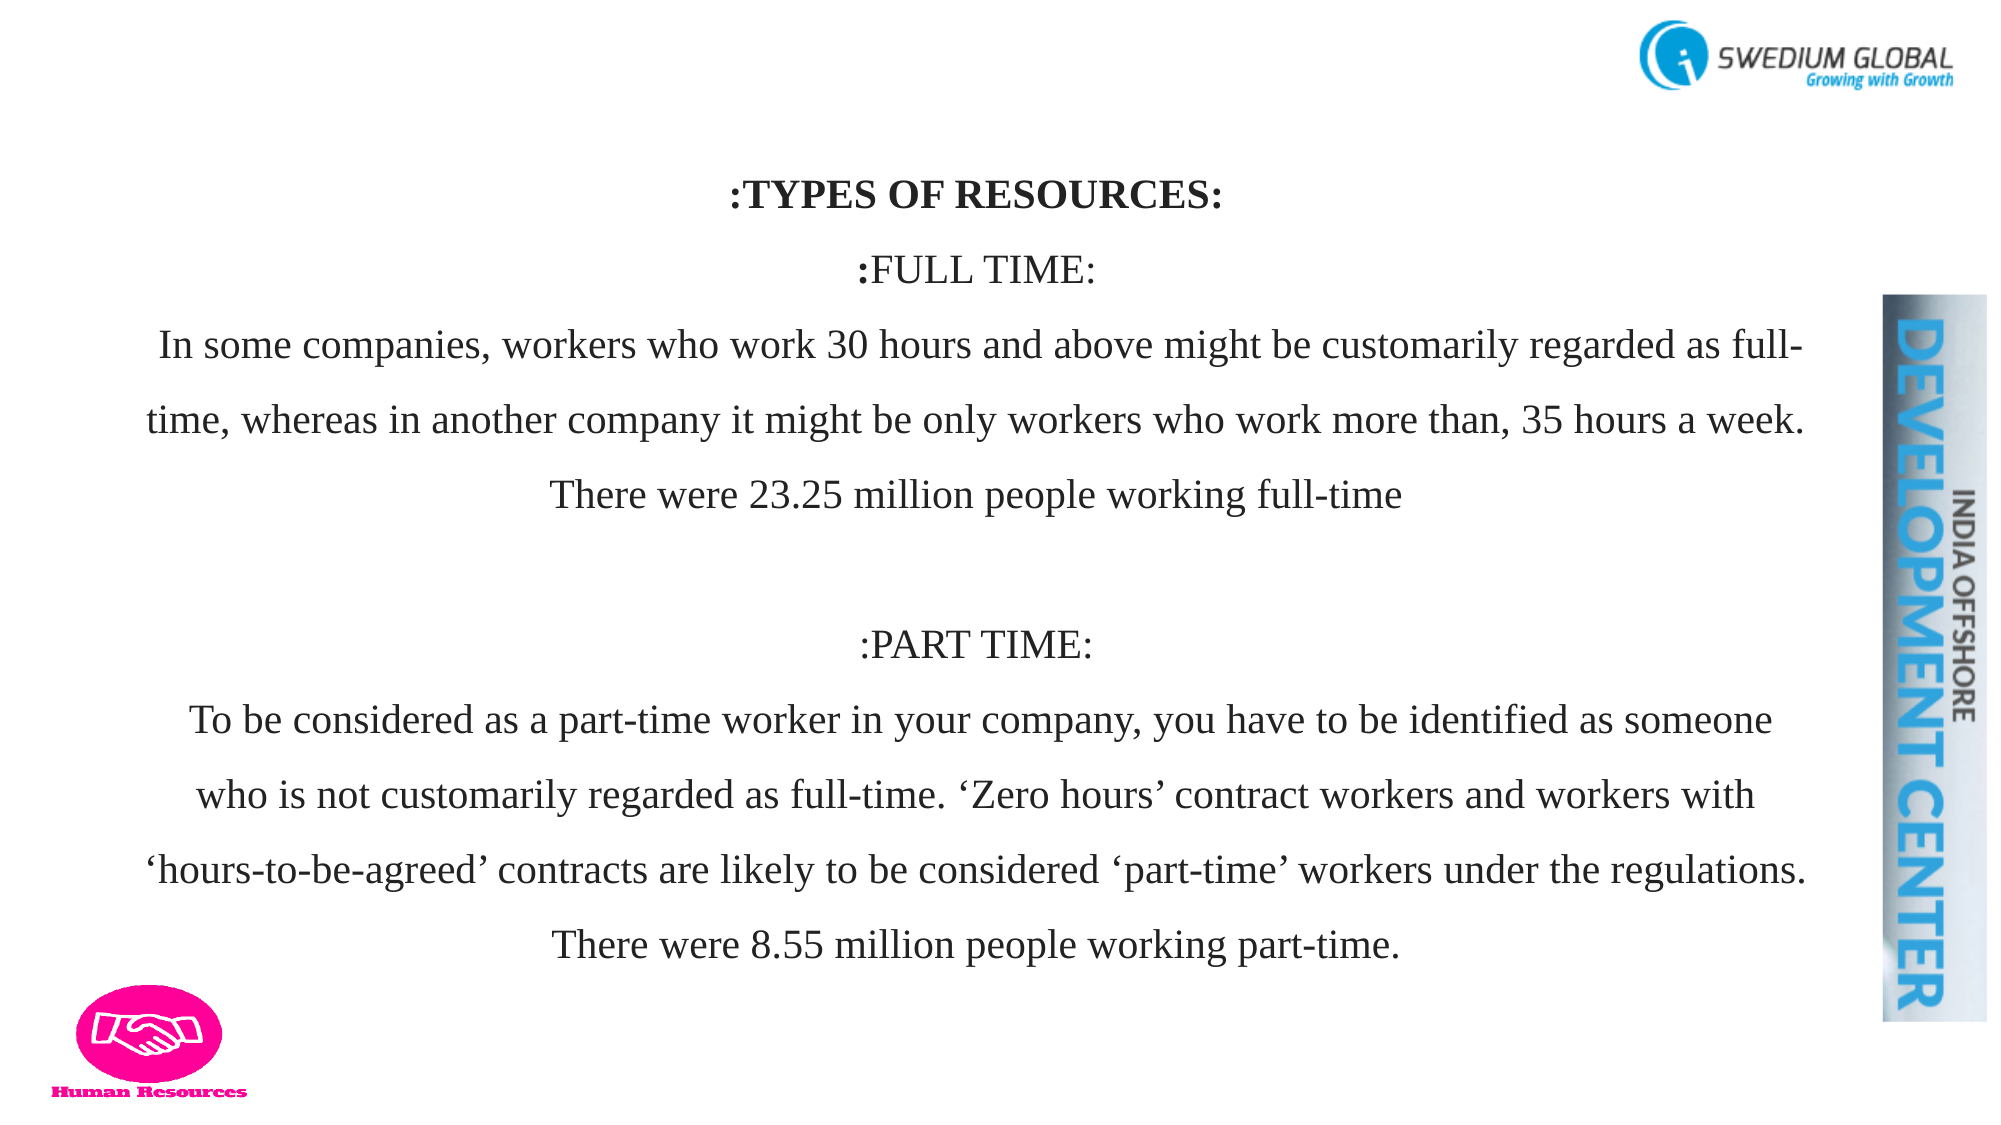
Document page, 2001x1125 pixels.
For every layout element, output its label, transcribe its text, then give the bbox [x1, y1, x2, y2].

picture [46, 981, 250, 1104]
picture [1637, 16, 1961, 95]
picture [1883, 295, 1986, 1021]
text_box :TYPES OF RESOURCES: :FULL TIME: In some companies, workers who work 30 hours and above might be customarily regarded as full-time, whereas in another company it might be only workers who work more than, 35 hours a week. There were 23.25 million people working full-time :PART TIME: To be considered as a part-time worker in your company, you have to be identified as someone who is not customarily regarded as full-time. ‘Zero hours’ contract workers and workers with ‘hours-to-be-agreed’ contracts are likely to be considered ‘part-time’ workers under the regulations. There were 8.55 million people working part-time. [124, 151, 1829, 1020]
